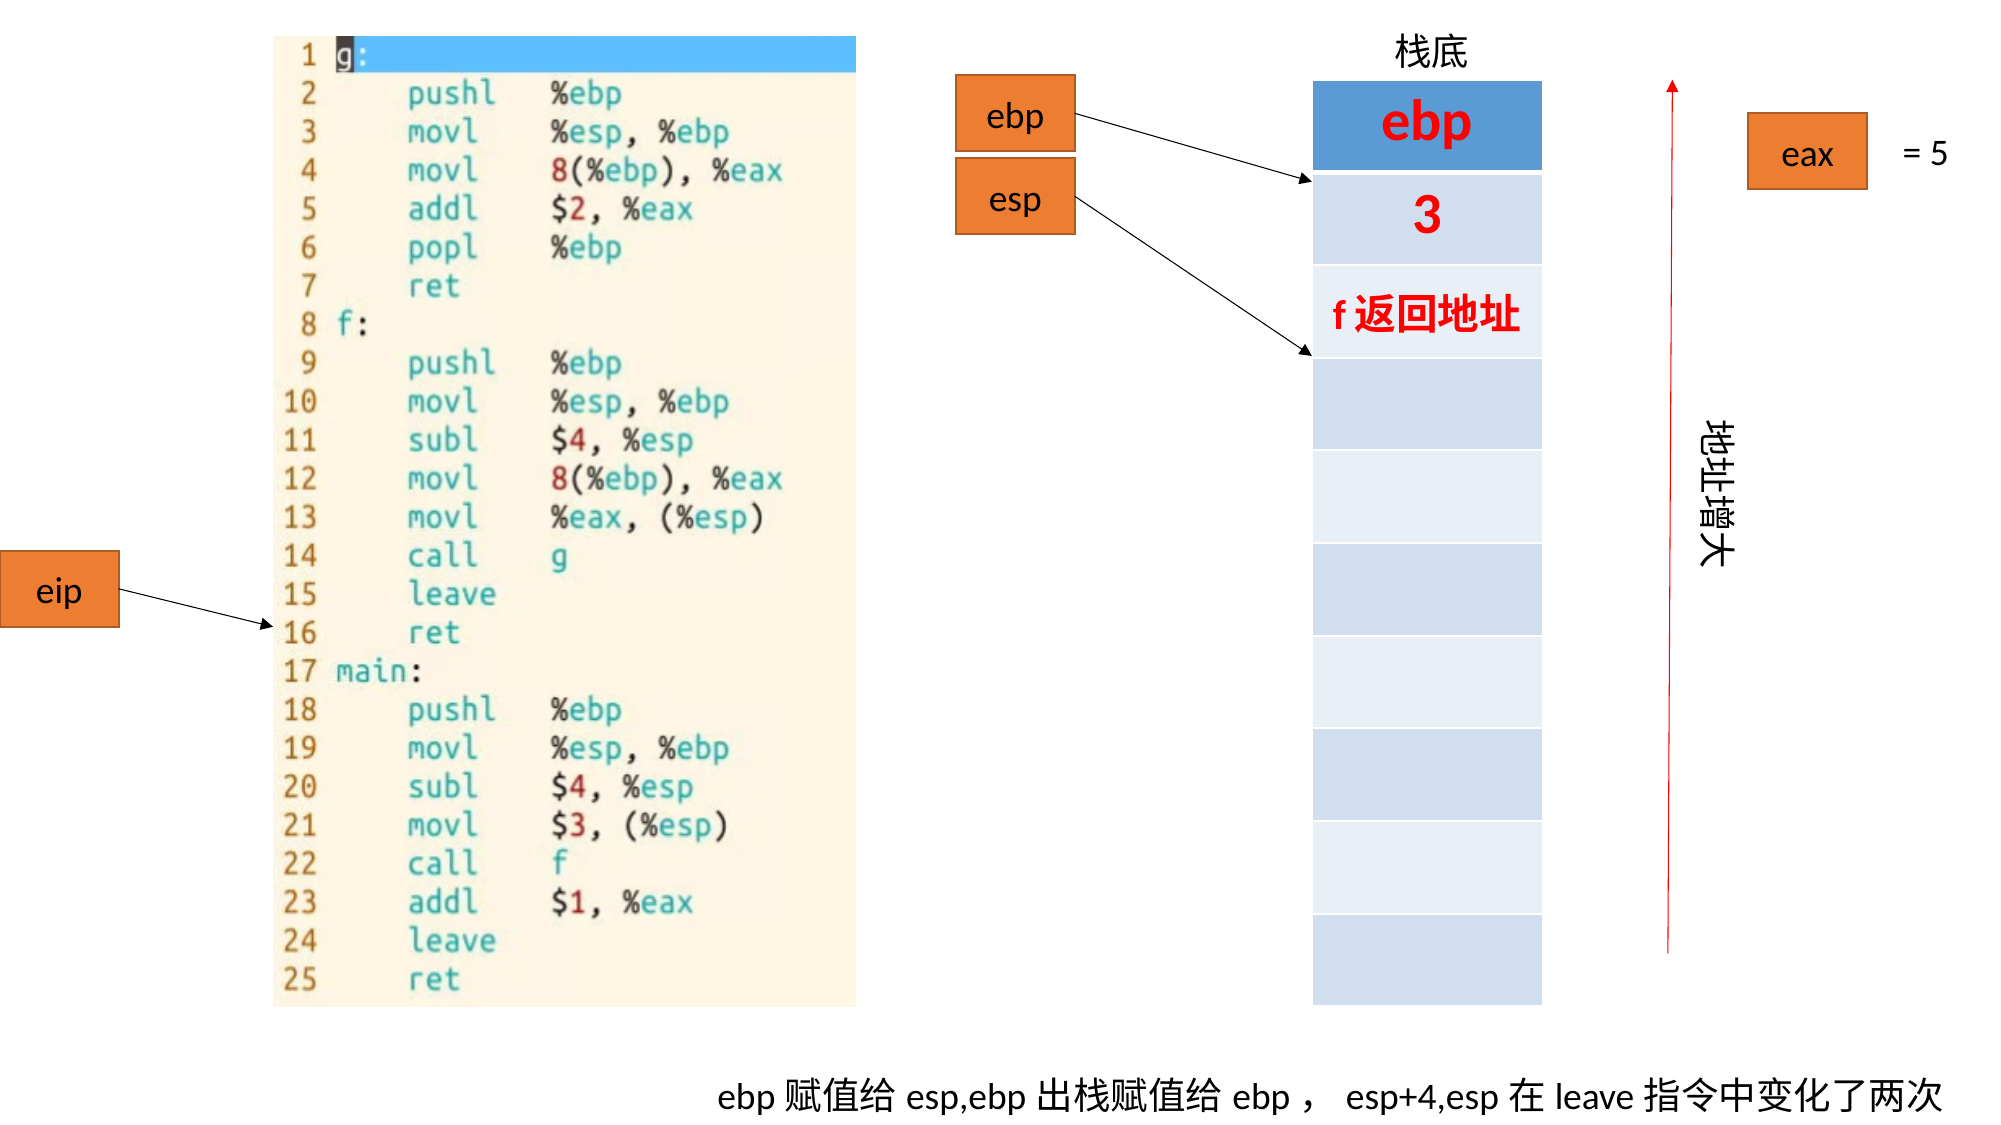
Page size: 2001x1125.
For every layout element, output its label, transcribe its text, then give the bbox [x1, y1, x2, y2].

table_cell 3 [1313, 175, 1542, 264]
text_box = 5 [1887, 121, 1964, 181]
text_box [1667, 79, 1673, 954]
table_cell f返回地址 [1313, 266, 1542, 357]
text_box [1074, 196, 1312, 356]
table_cell [1313, 359, 1542, 449]
text_box 地址增大 [1673, 404, 1748, 589]
text_box ebp赋值给esp,ebp出栈赋值给ebp，esp+4,esp在leave指令中变化了两次 [685, 1064, 1959, 1125]
table_cell [1313, 544, 1542, 635]
table_cell [1313, 637, 1542, 727]
text_box ebp [955, 74, 1076, 152]
text_box 栈底 [1379, 20, 1485, 80]
text_box eax [1747, 112, 1868, 190]
table_cell [1313, 451, 1542, 542]
text_box eip [0, 550, 120, 628]
table_header ebp [1313, 81, 1542, 170]
picture [273, 36, 856, 1007]
text_box esp [955, 157, 1076, 235]
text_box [118, 588, 274, 627]
table_cell [1313, 729, 1542, 820]
table_cell [1313, 915, 1542, 1005]
table_cell [1313, 822, 1542, 913]
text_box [1074, 113, 1312, 182]
